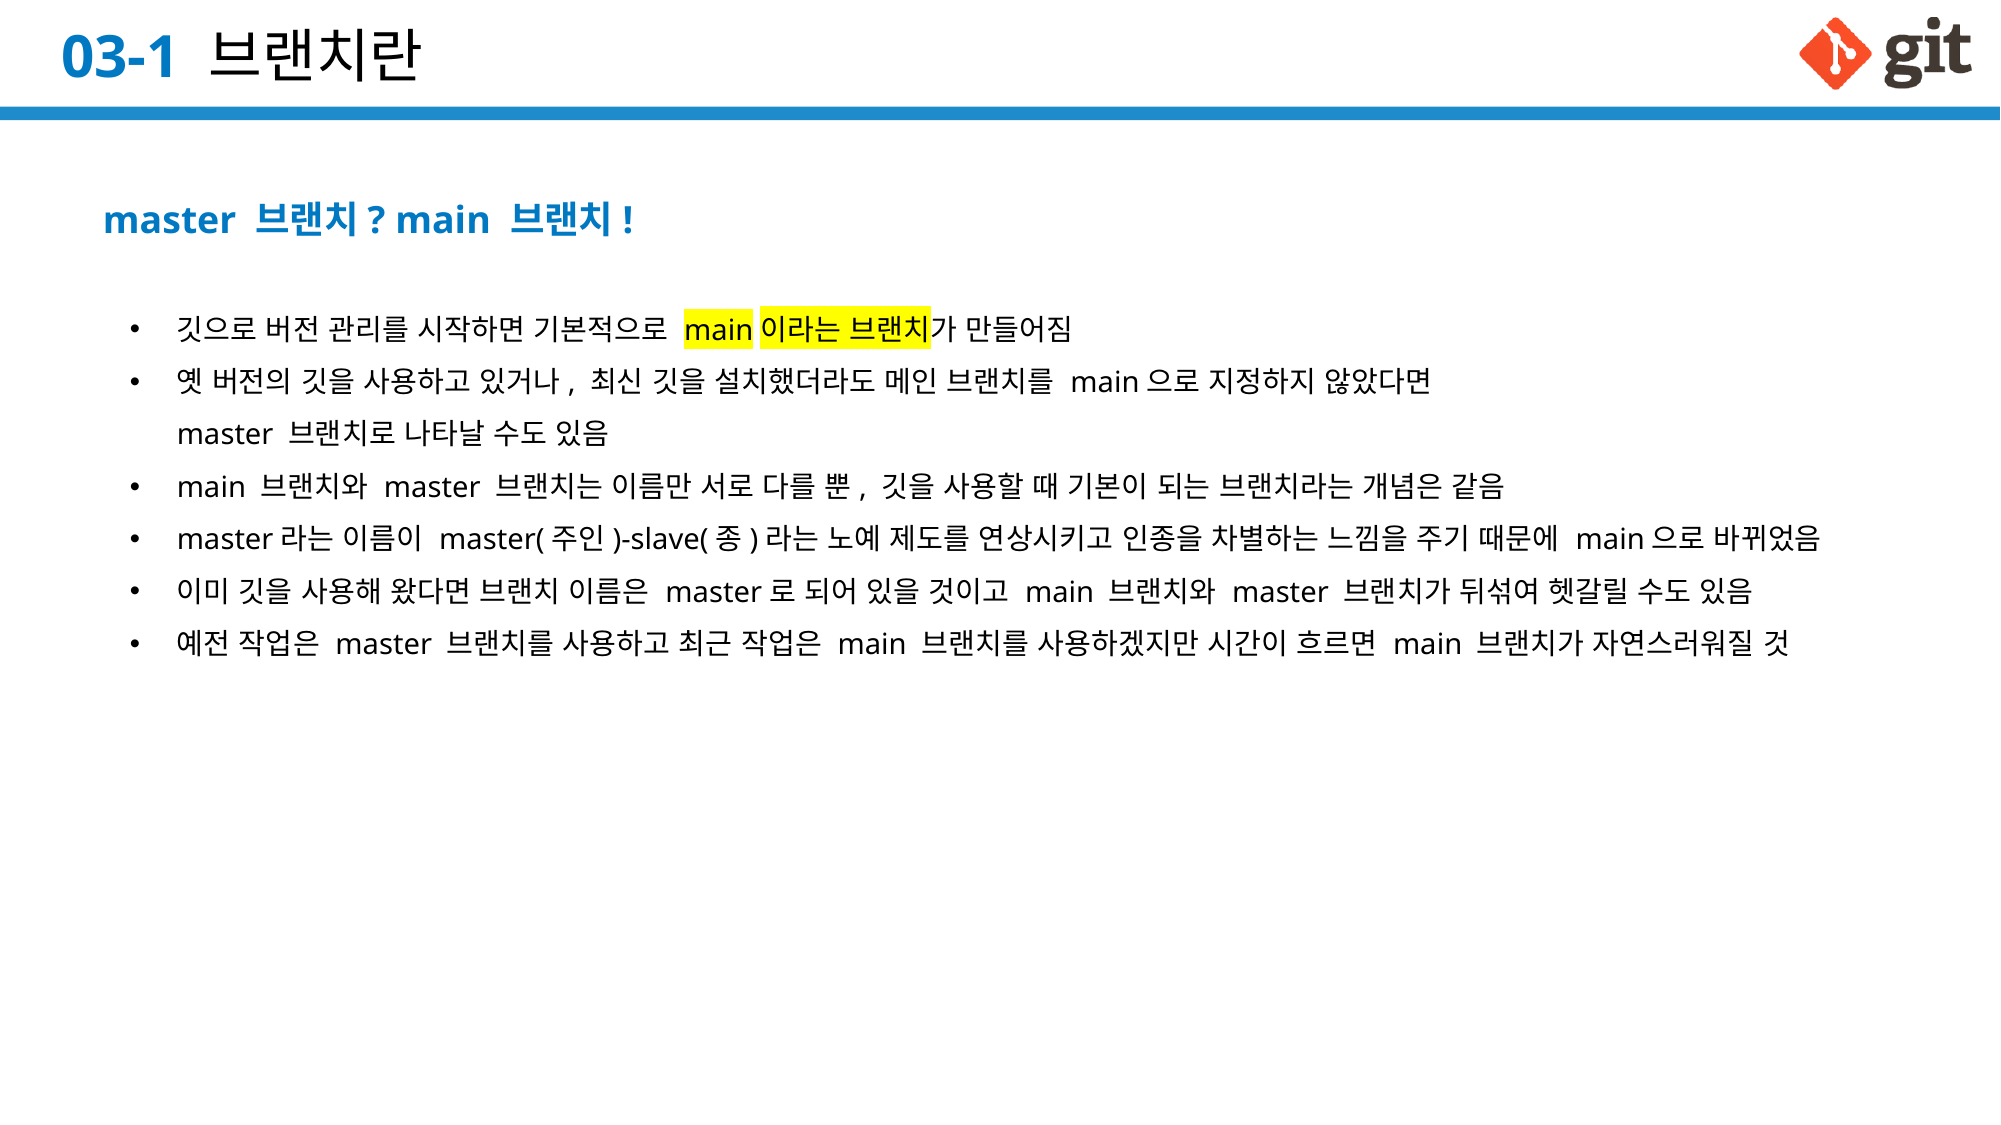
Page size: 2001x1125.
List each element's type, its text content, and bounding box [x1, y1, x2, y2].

picture [1799, 17, 1972, 90]
text_box 깃으로 버전 관리를 시작하면 기본적으로 main이라는 브랜치가 만들어짐 옛 버전의 깃을 사용하고 있거나, 최신 깃을 설치했더라도 메인 브랜치를 main으로 지정하지 않았다면 master 브랜치로 나타날 수도 있음 main 브랜치와 master 브랜치는 이름만 서로 다를 뿐, 깃을 사용할 때 기본이 되는 브랜치라는 개념은 같음 master라는 이름이 master(주인)-slave(종)라는 노예 제도를 연상시키고 인종을 차별하는 느낌을 주기 때문에 main으로 바뀌었음 이미 깃을 사용해 왔다면 브랜치 이름은 master로 되어 있을 것이고 main 브랜치와 master 브랜치가 뒤섞여 헷갈릴 수도 있음 예전 작업은 master 브랜치를 사용하고 최근 작업은 main 브랜치를 사용하겠지만 시간이 흐르면 main 브랜치가 자연스러워질 것 [115, 286, 1885, 668]
text_box master 브랜치? main 브랜치! [88, 188, 825, 249]
title 03-1 브랜치란 [46, 13, 1772, 104]
